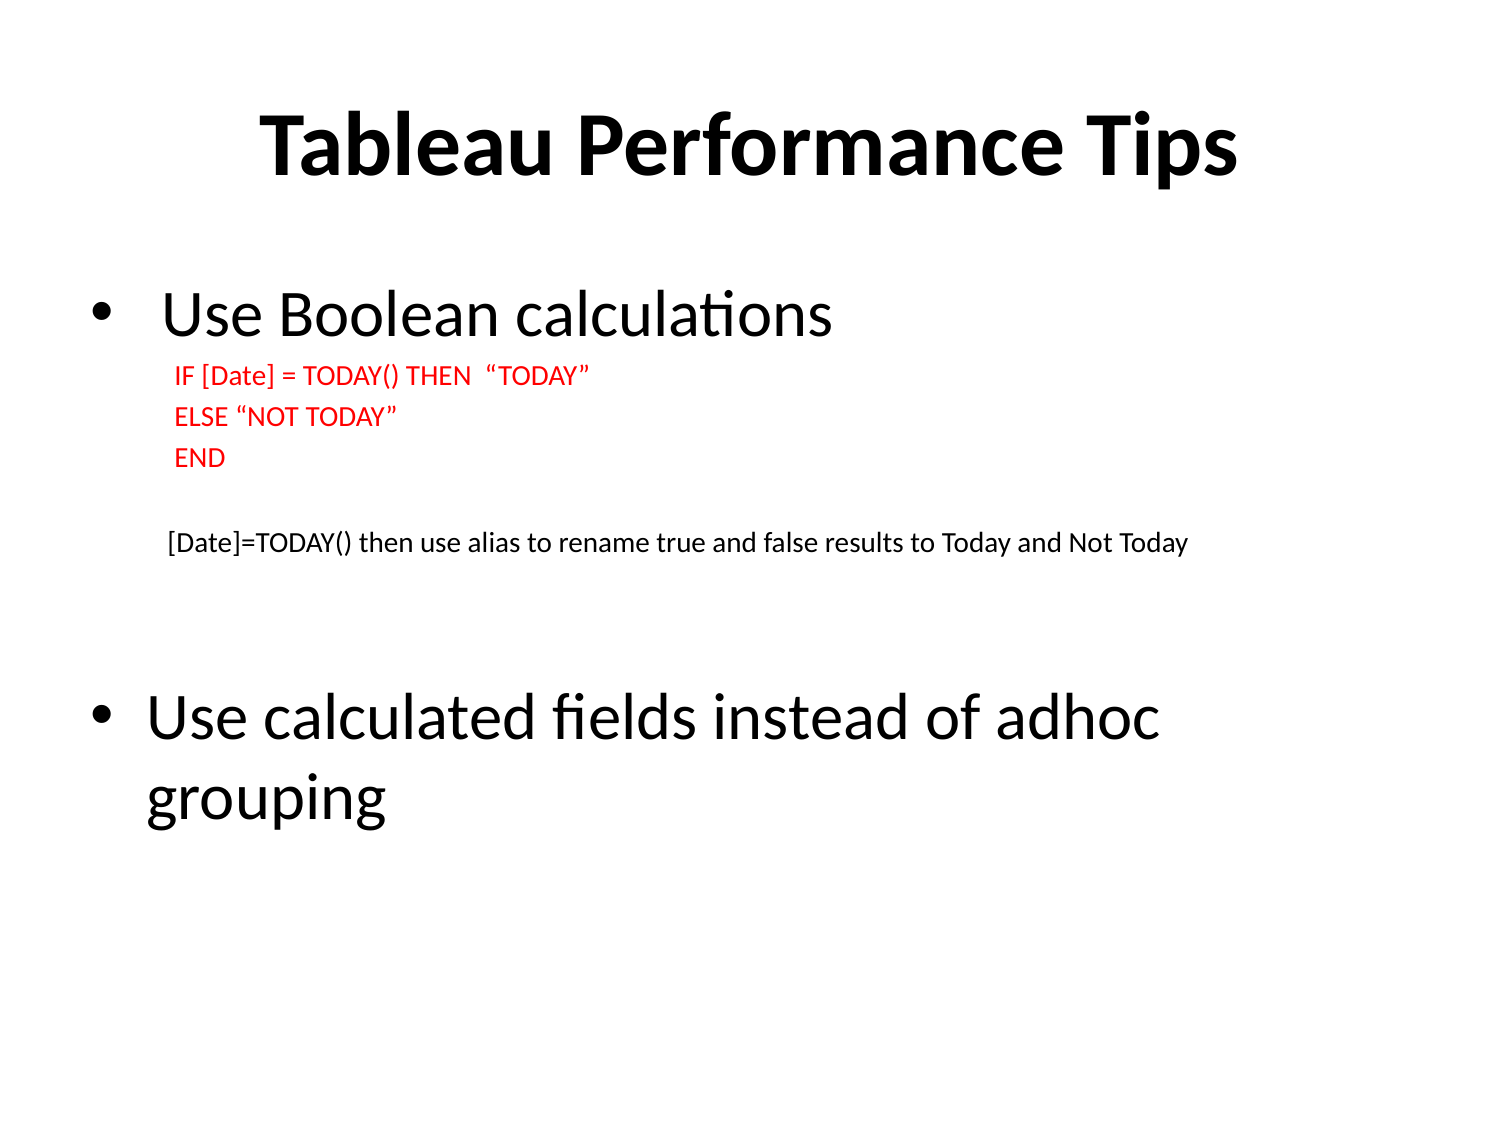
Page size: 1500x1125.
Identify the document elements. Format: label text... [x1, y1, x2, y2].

list Use Boolean calculations IF [Date] = TODAY() THEN “TODAY” ELSE “NOT TODAY” END [Date]=TODAY() then use alias to rename true and false results to Today and Not Today Use calculated fields instead of adhoc grouping [75, 262, 1425, 1005]
title Tableau Performance Tips [75, 45, 1425, 233]
